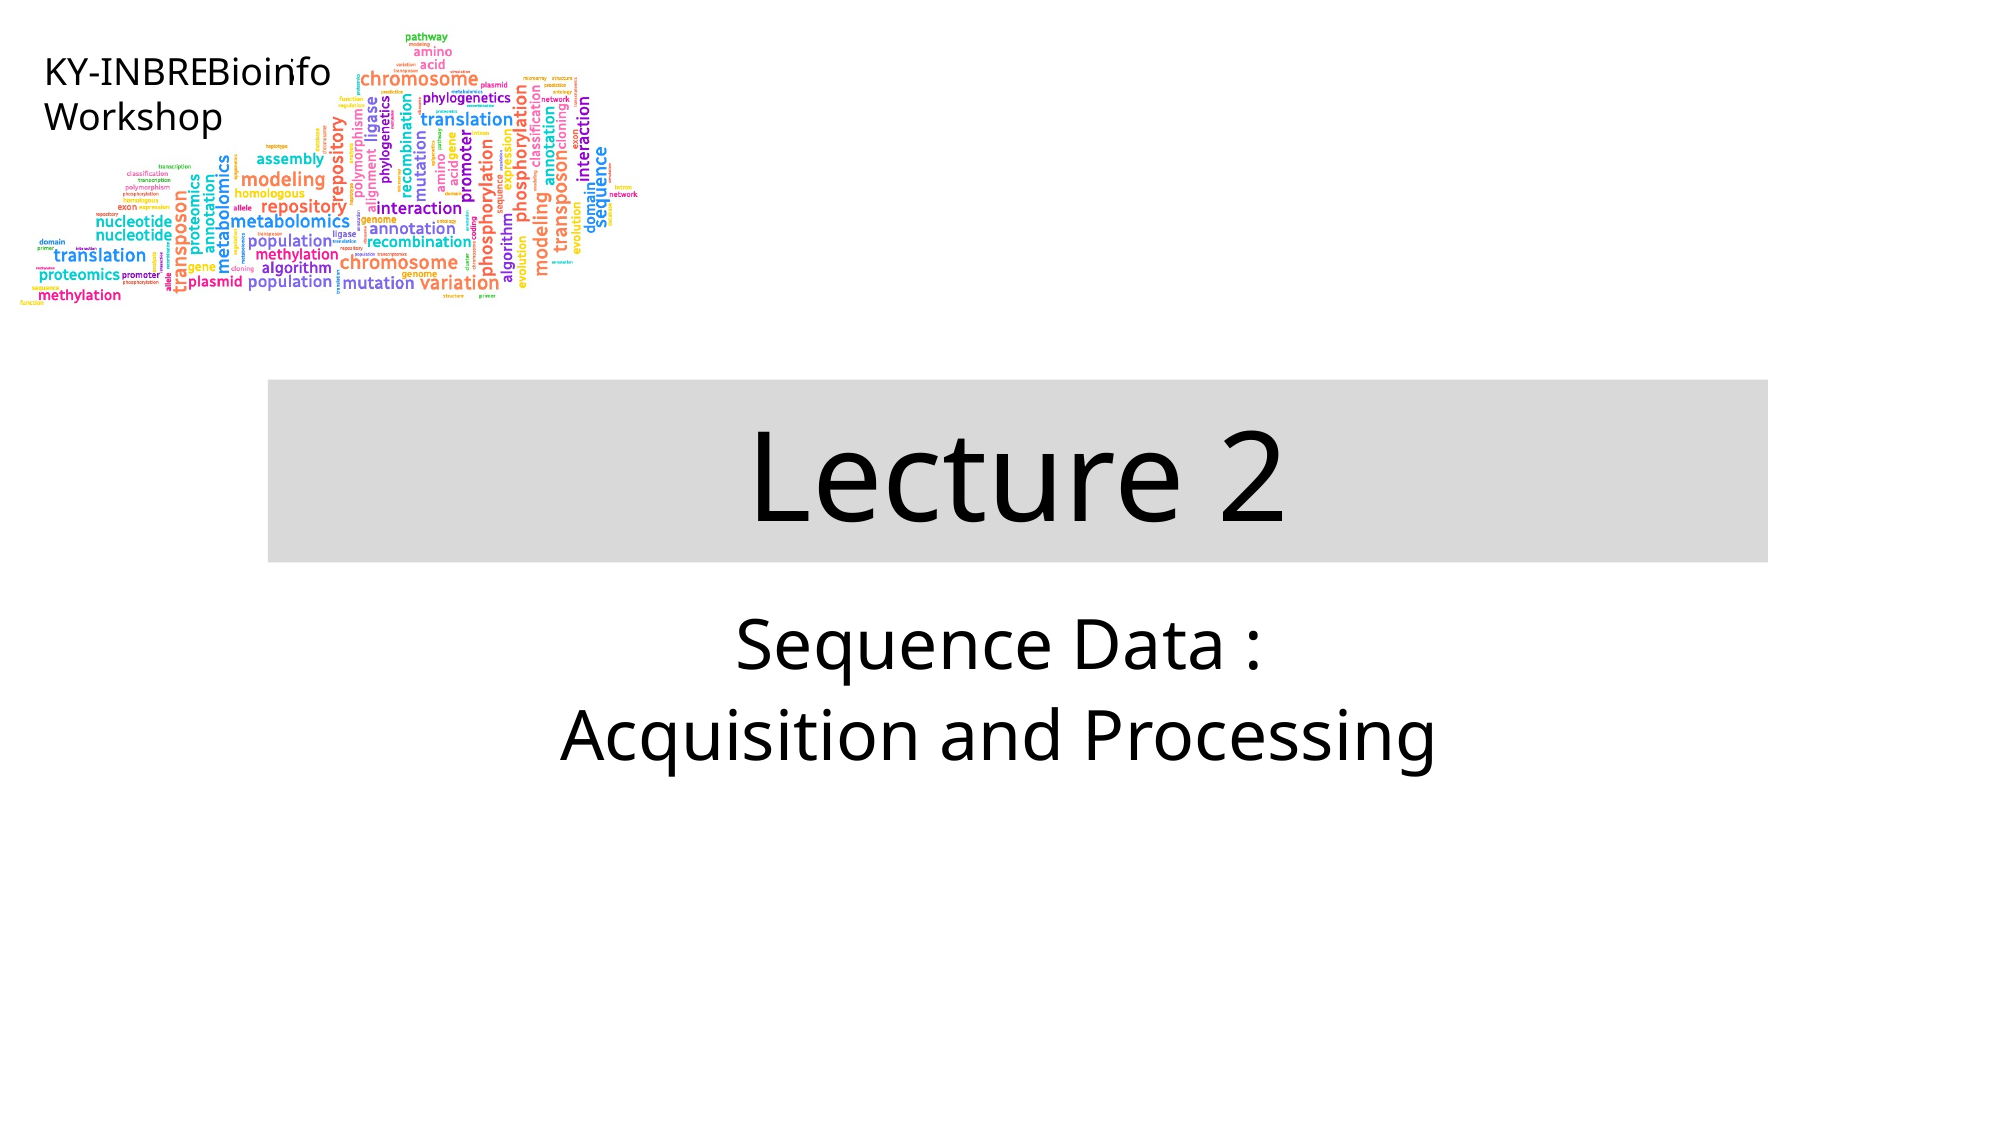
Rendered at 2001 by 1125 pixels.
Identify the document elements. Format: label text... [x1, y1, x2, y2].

subtitle Sequence Data : Acquisition and Processing [249, 601, 1750, 785]
title Lecture 2 [267, 379, 1768, 563]
picture [9, 24, 643, 311]
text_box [190, 40, 391, 102]
